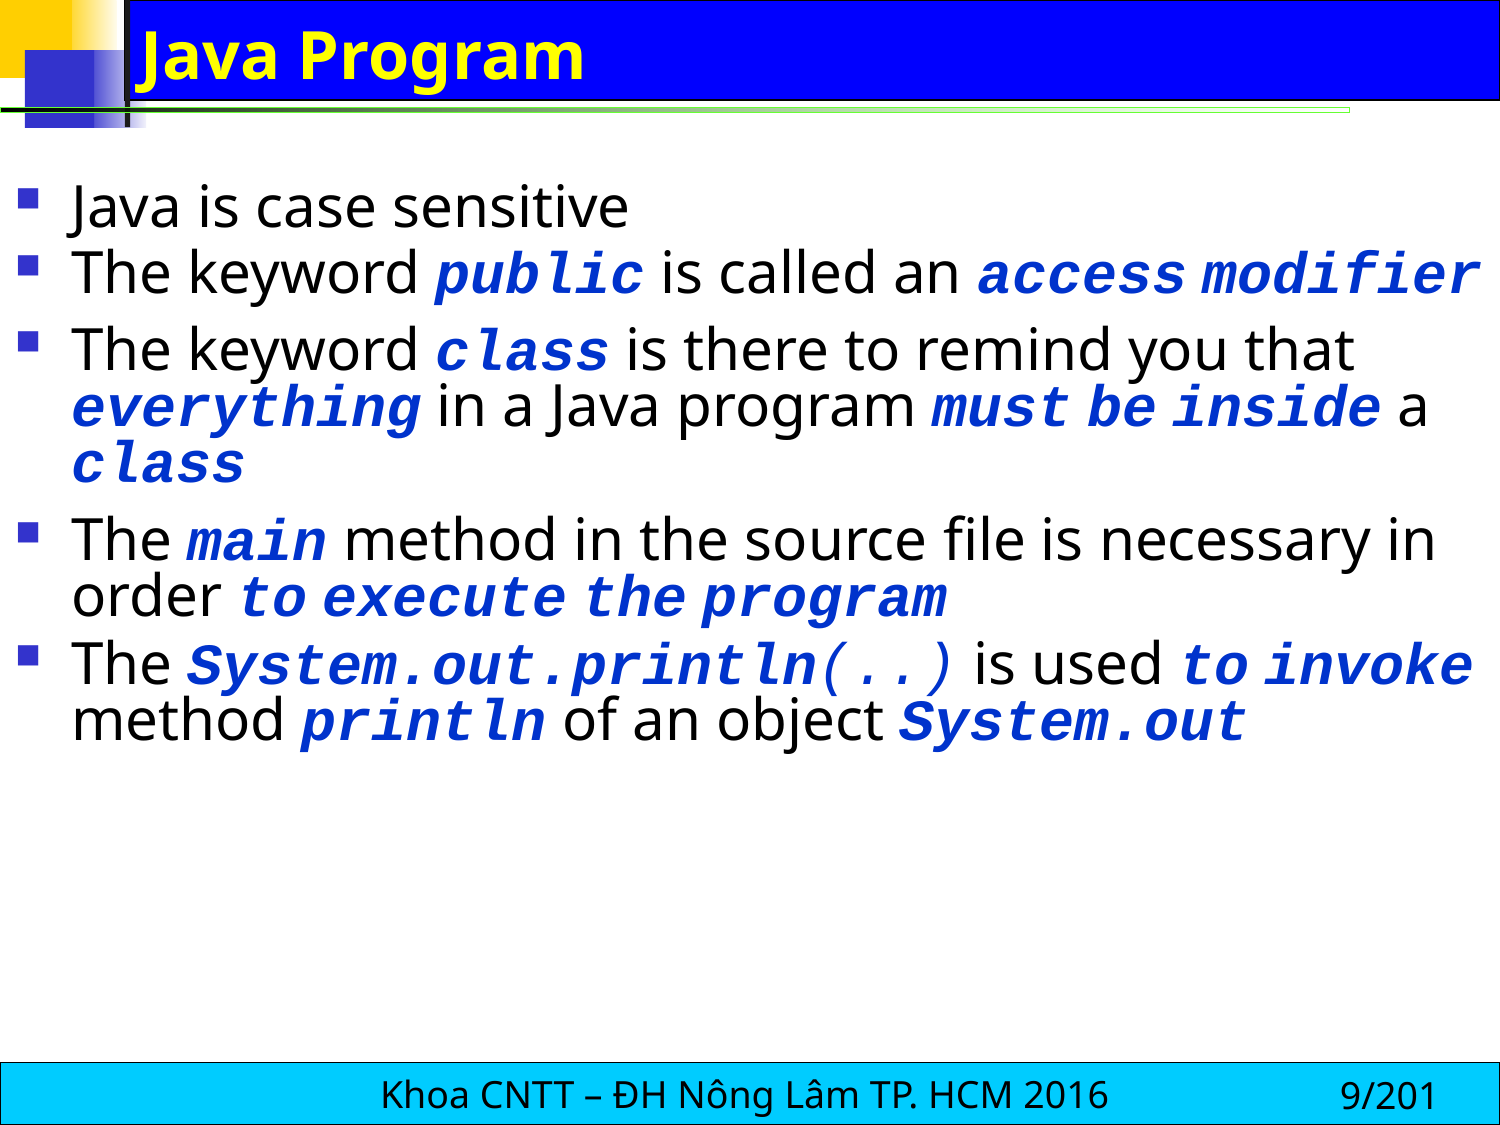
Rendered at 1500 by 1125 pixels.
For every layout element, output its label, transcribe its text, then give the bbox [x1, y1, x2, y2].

title Java Program [124, 12, 1467, 101]
list Java is case sensitive The keyword public is called an access modifier The keyword class is there to remind you that everything in a Java program must be inside a class The main method in the source file is necessary in order to execute the program The System.out.println(..) is used to invoke method println of an object System.out [0, 174, 1500, 1051]
